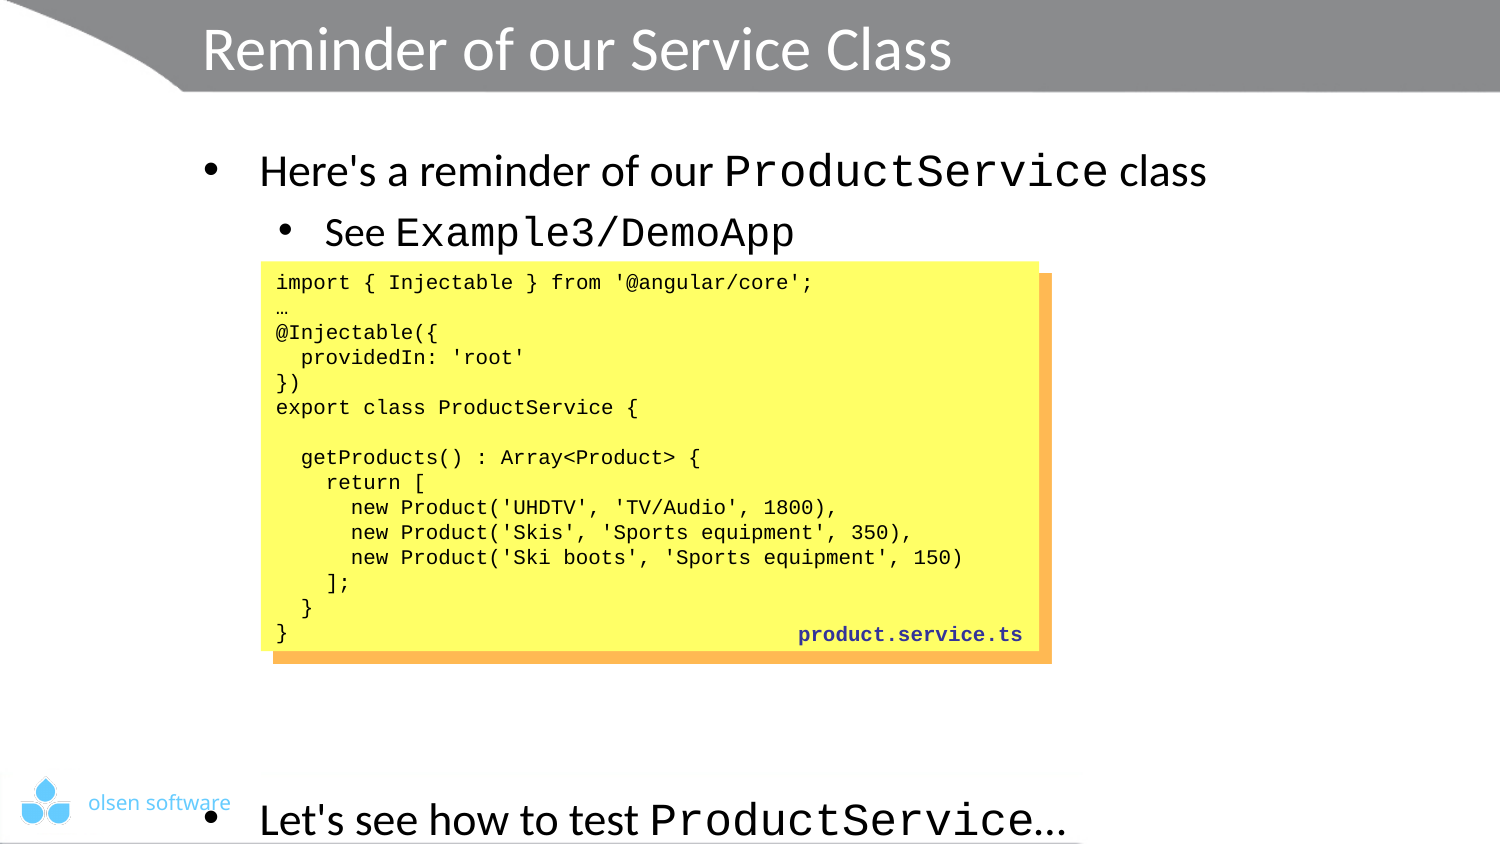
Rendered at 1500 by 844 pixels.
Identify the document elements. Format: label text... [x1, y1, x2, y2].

picture [0, 0, 1500, 844]
text_box product.service.ts [783, 613, 1038, 654]
title Reminder of our Service Class [187, 0, 1426, 93]
list Here's a reminder of our ProductService class See Example3/DemoApp Let's see how to test ProductService… [188, 133, 1425, 716]
